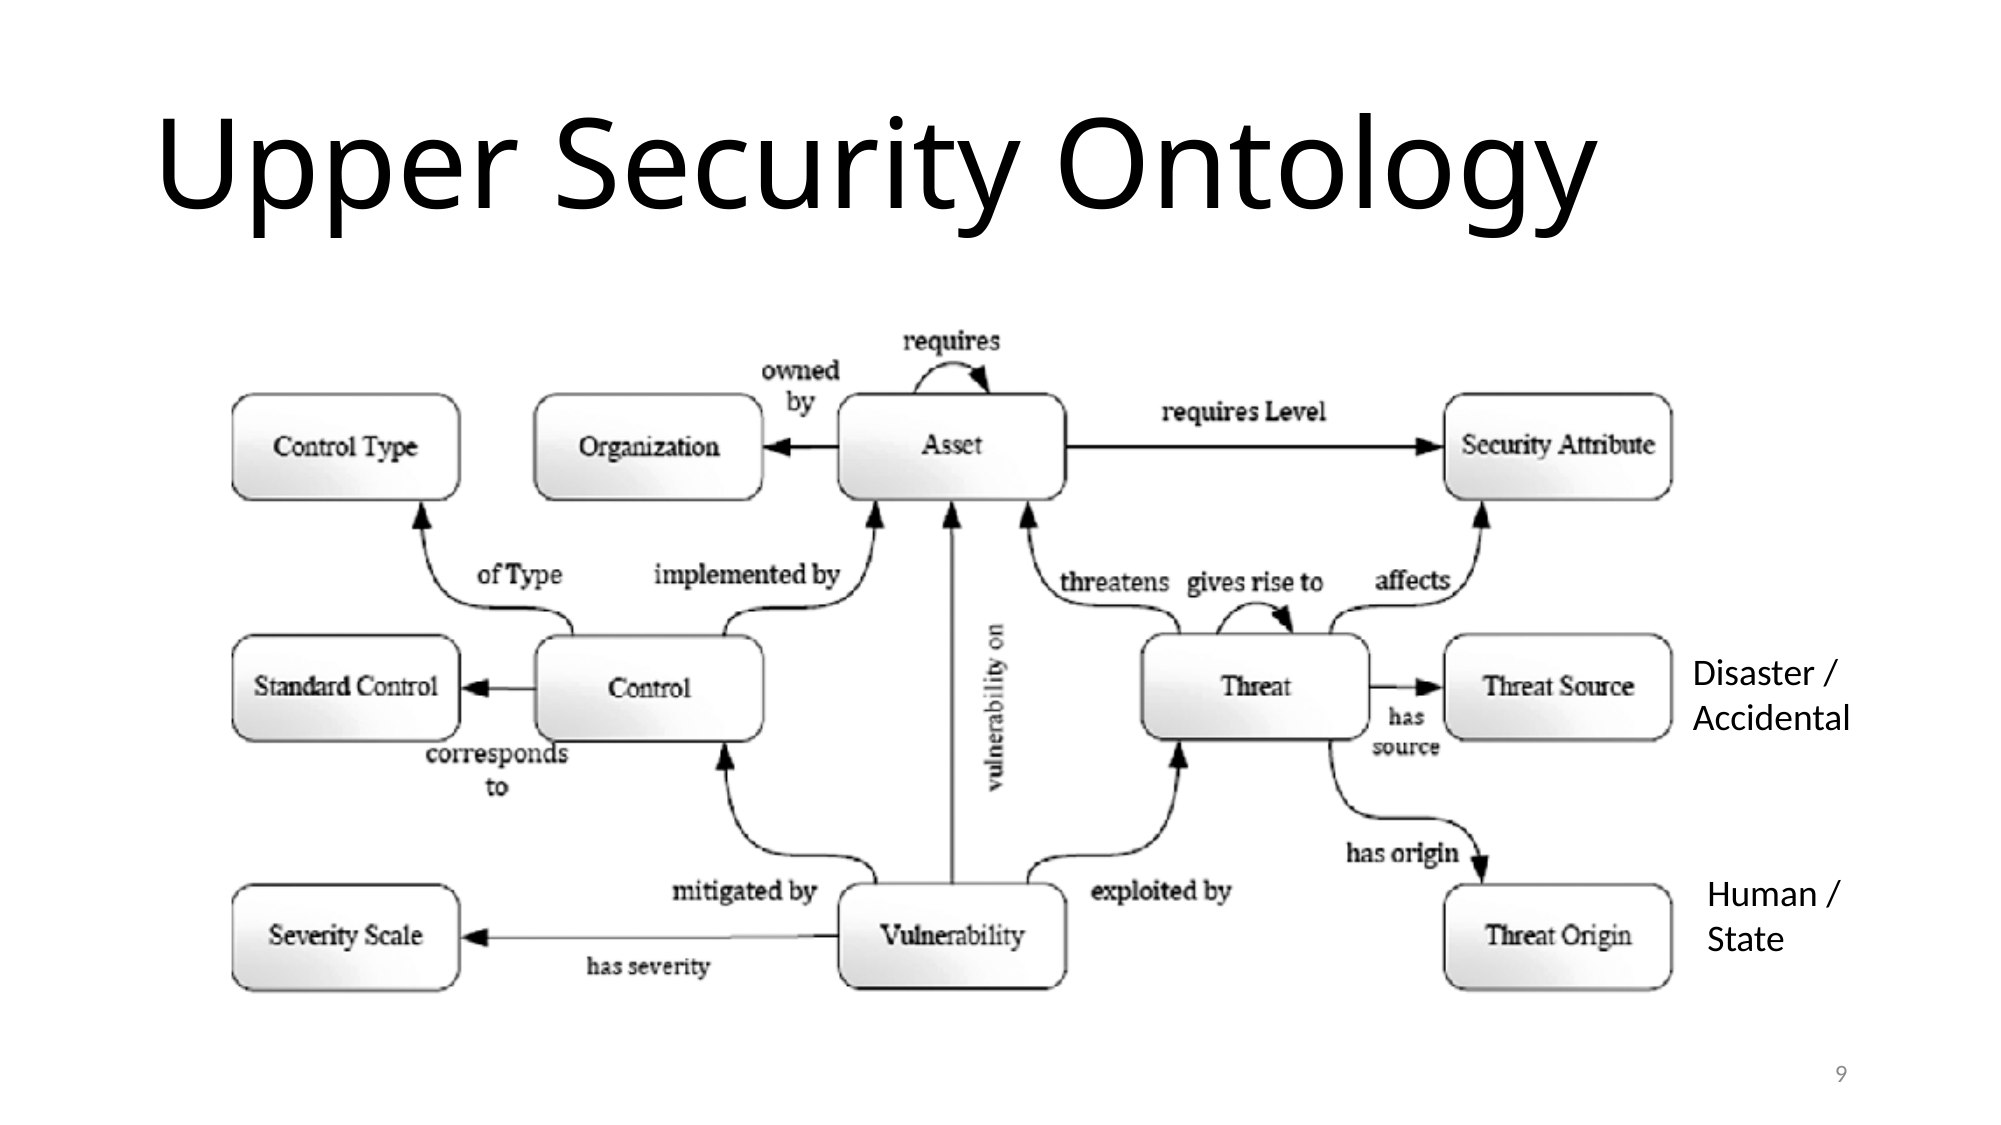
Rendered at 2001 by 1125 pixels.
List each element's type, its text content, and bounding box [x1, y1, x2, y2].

text_box Disaster / Accidental [1679, 640, 1936, 746]
picture [225, 321, 1679, 999]
slide_number 9 [1412, 1042, 1863, 1103]
title Upper Security Ontology [137, 59, 1863, 278]
text_box Human / State [1692, 861, 1950, 967]
